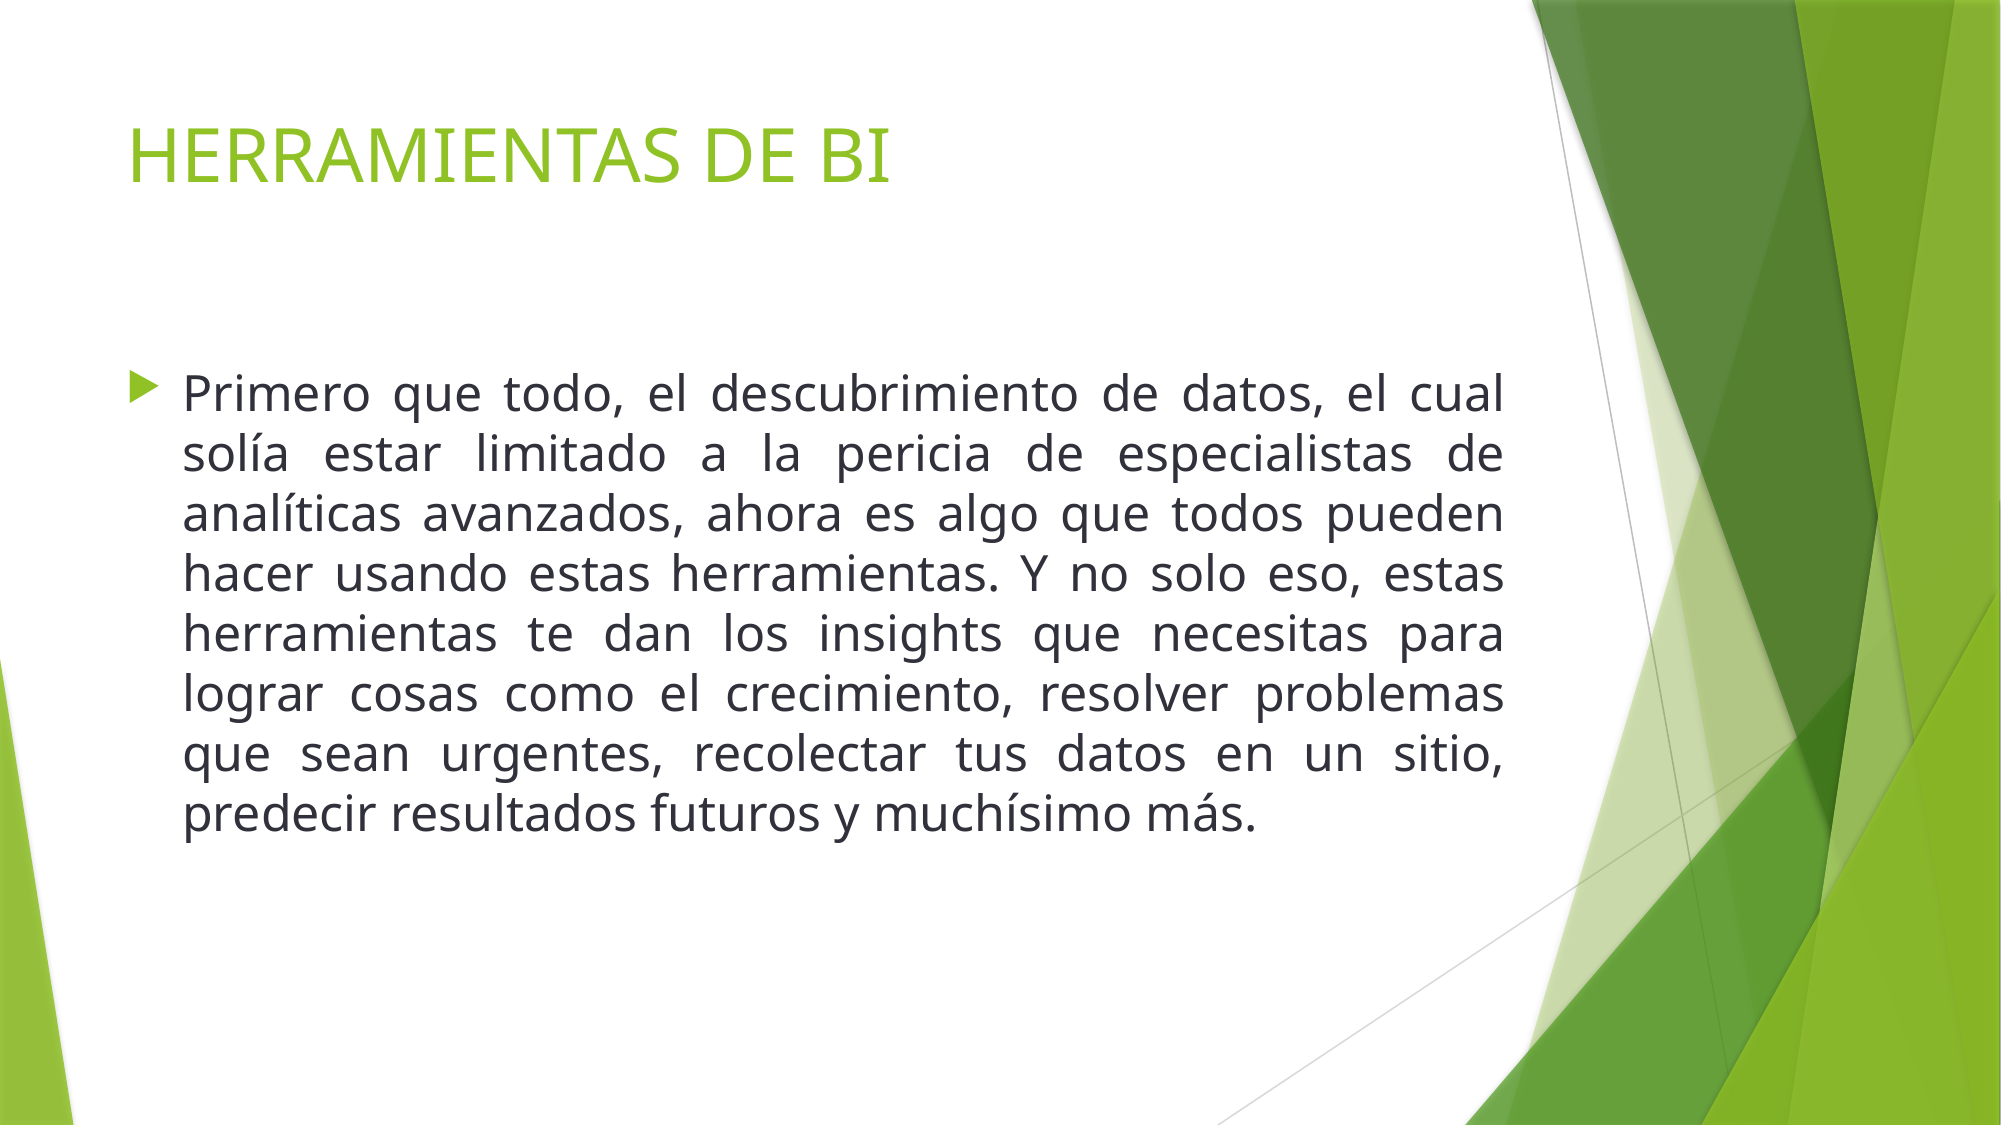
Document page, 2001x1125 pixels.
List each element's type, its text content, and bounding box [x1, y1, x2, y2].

list Primero que todo, el descubrimiento de datos, el cual solía estar limitado a la pericia de especialistas de analíticas avanzados, ahora es algo que todos pueden hacer usando estas herramientas. Y no solo eso, estas herramientas te dan los insights que necesitas para lograr cosas como el crecimiento, resolver problemas que sean urgentes, recolectar tus datos en un sitio, predecir resultados futuros y muchísimo más. [111, 354, 1522, 992]
title HERRAMIENTAS DE BI [111, 99, 1522, 317]
